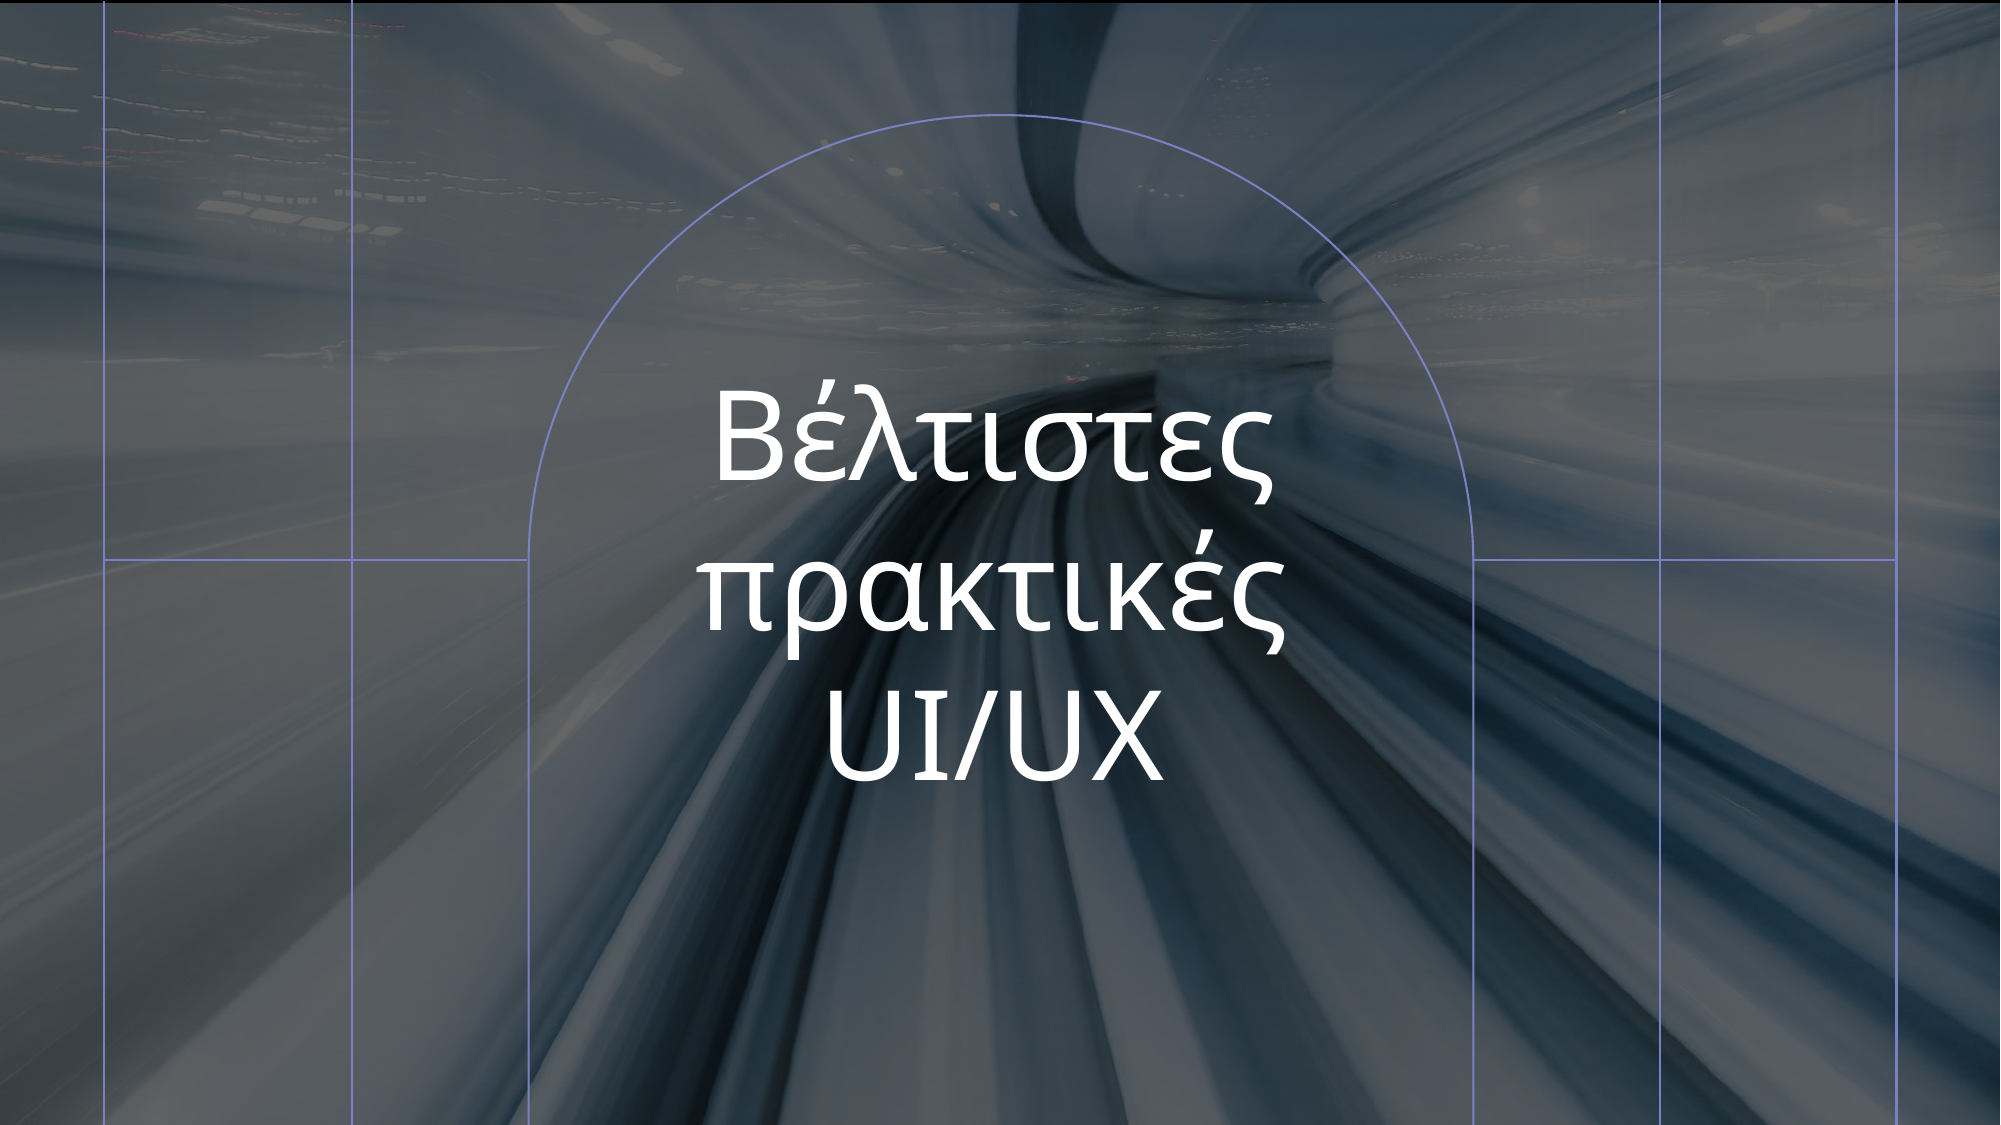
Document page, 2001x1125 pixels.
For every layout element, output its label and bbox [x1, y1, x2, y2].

text_box [103, 0, 1897, 1125]
picture [0, 3, 103, 1125]
picture [1897, 3, 2000, 1125]
